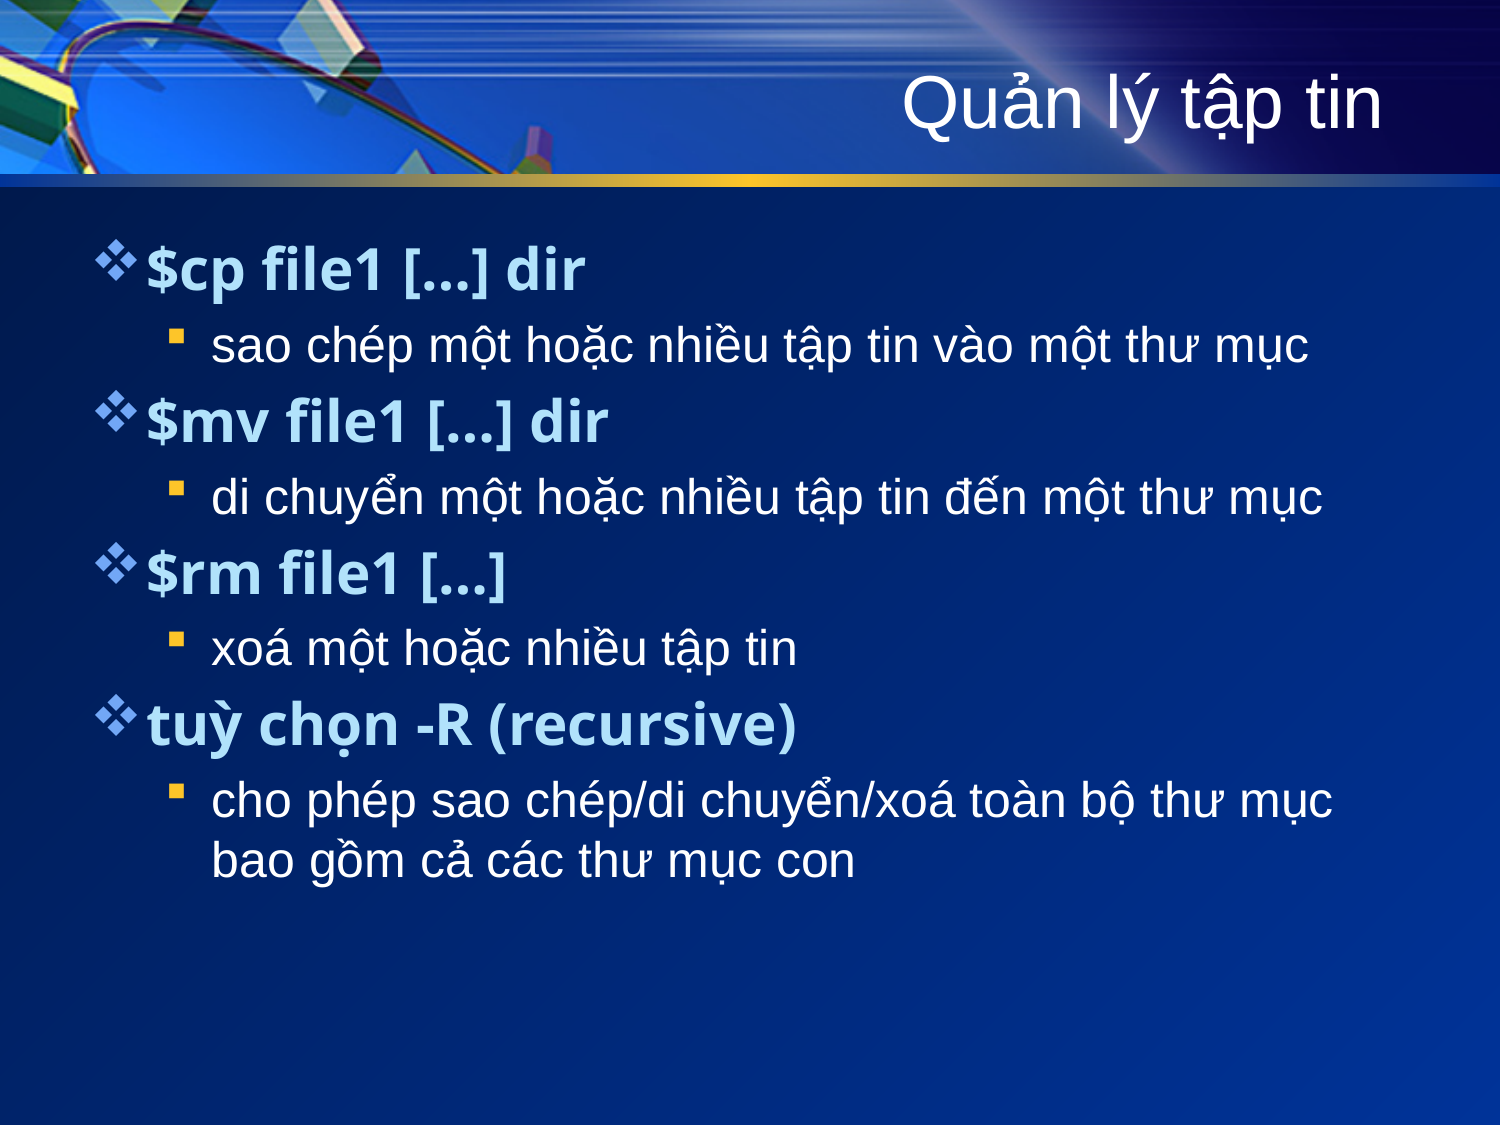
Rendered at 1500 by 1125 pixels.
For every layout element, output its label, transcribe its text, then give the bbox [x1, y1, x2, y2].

picture [0, 0, 1500, 175]
list $cp file1 […] dir sao chép một hoặc nhiều tập tin vào một thư mục $mv file1 […] dir di chuyển một hoặc nhiều tập tin đến một thư mục $rm file1 […] xoá một hoặc nhiều tập tin tuỳ chọn -R (recursive) cho phép sao chép/di chuyển/xoá toàn bộ thư mục bao gồm cả các thư mục con [74, 224, 1426, 1087]
title Quản lý tập tin [162, 52, 1401, 145]
